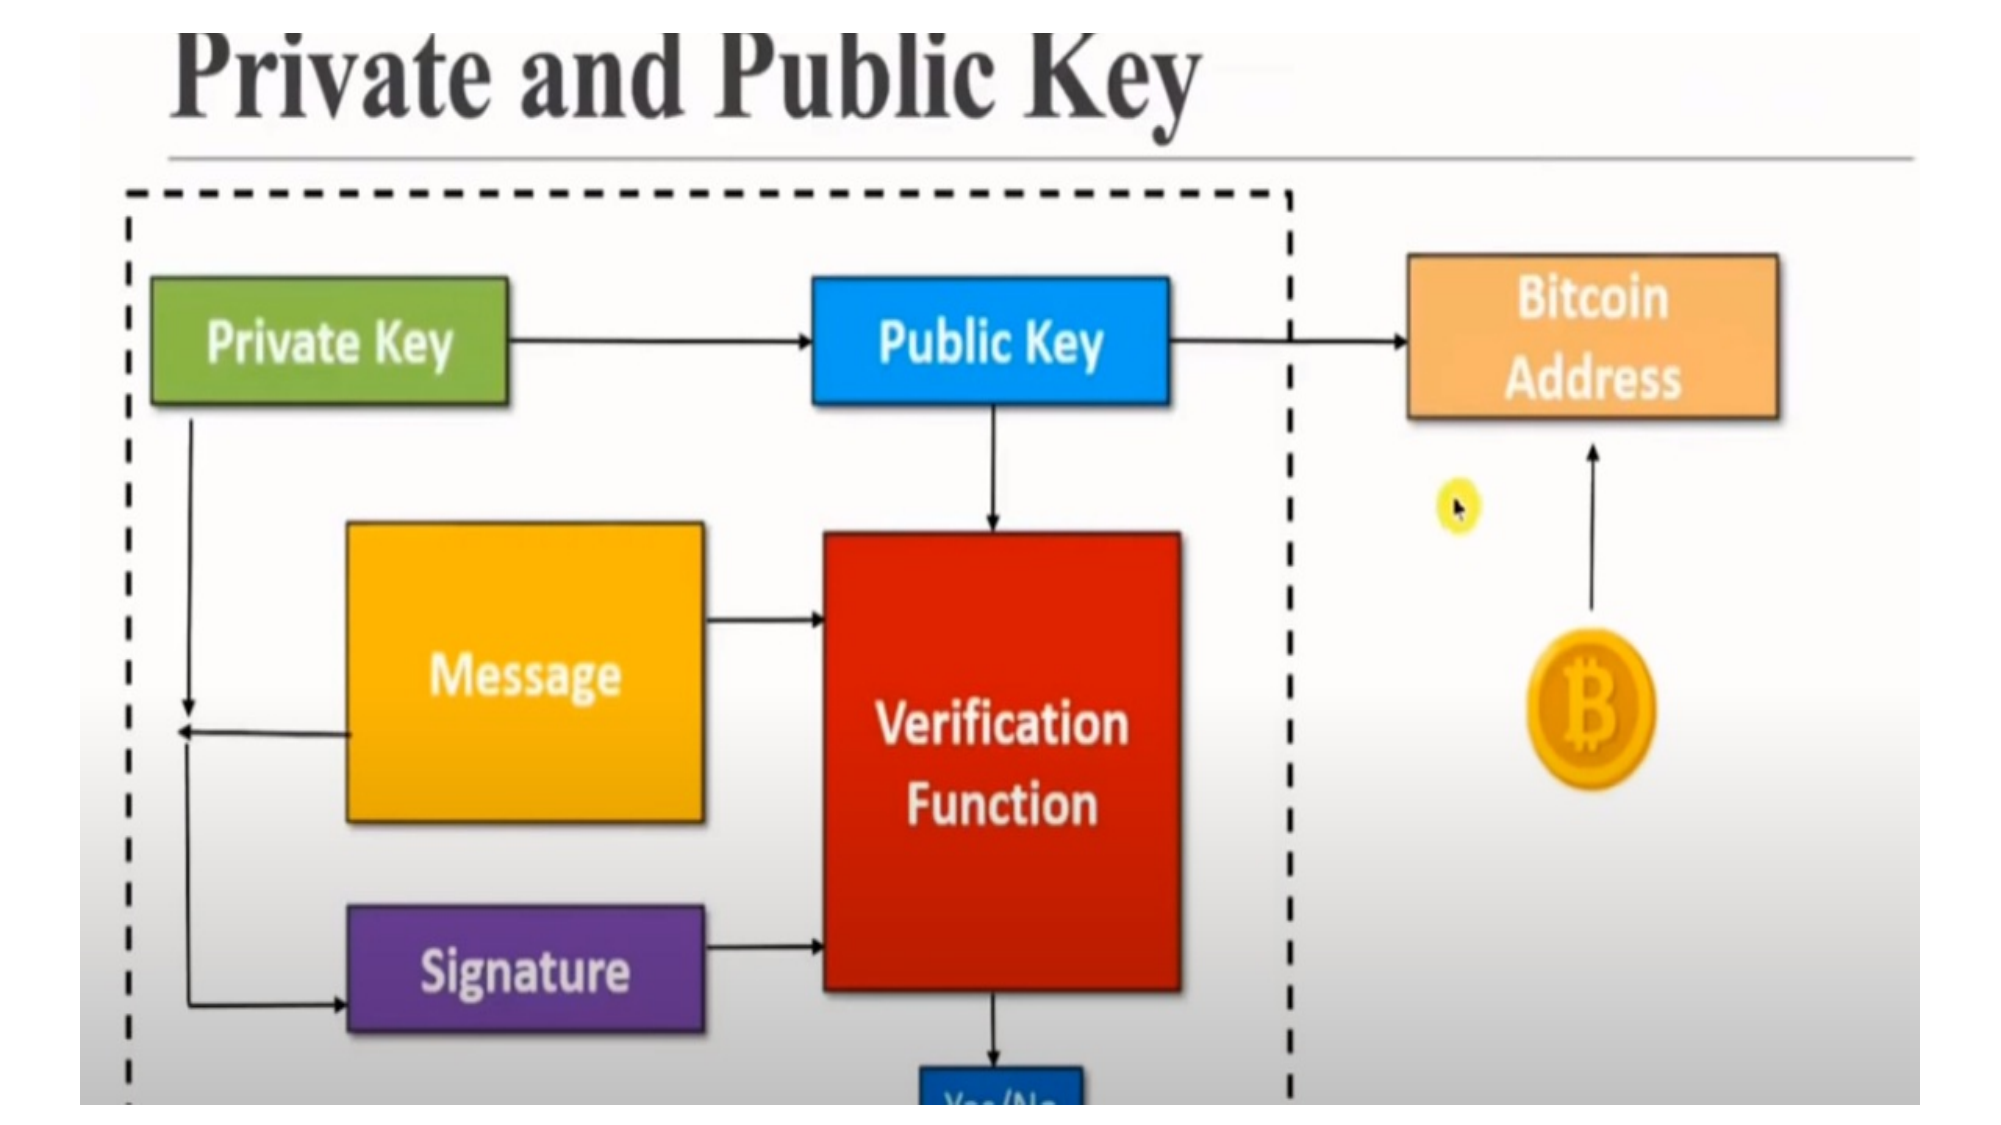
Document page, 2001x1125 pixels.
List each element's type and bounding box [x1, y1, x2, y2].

picture [80, 33, 1920, 1105]
